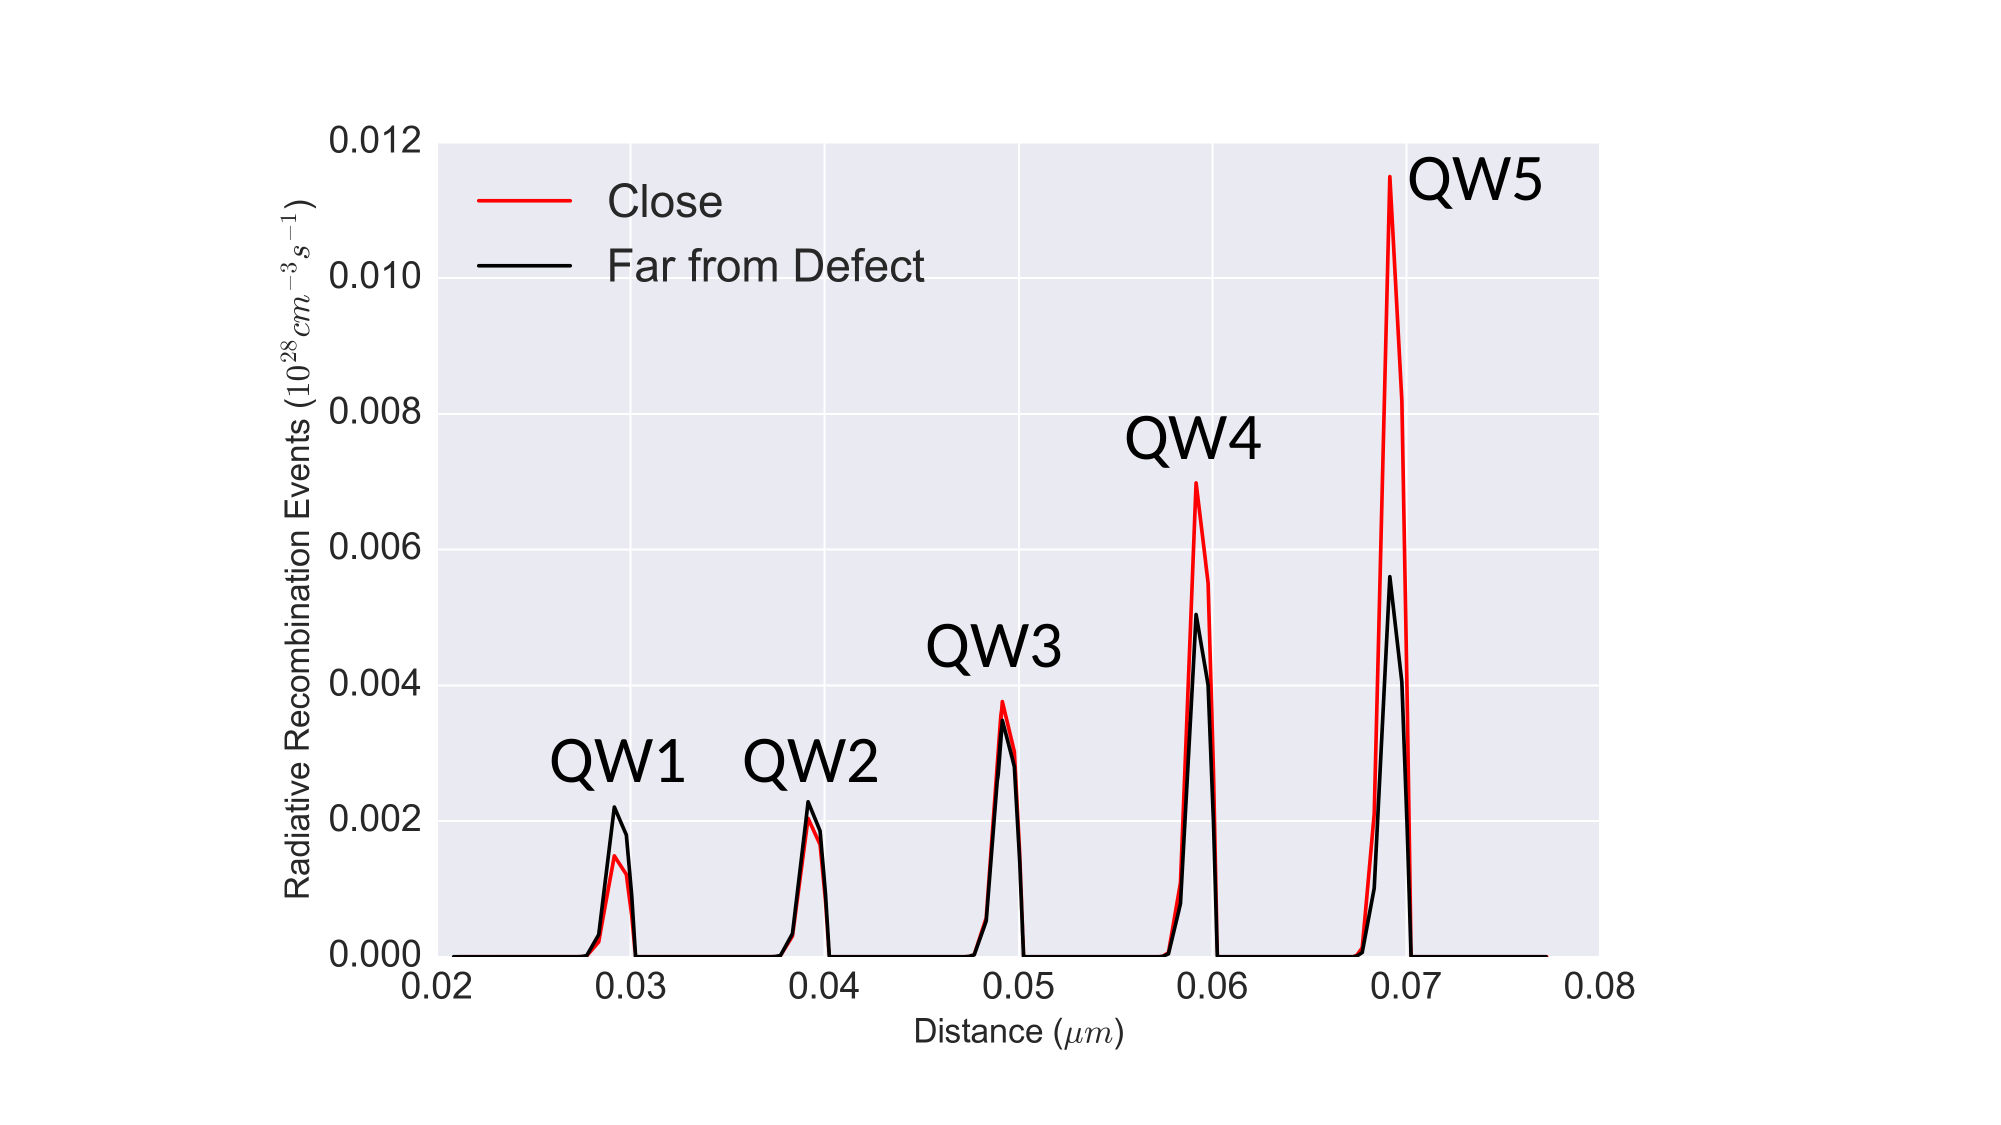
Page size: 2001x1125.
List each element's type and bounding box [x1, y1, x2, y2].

picture [249, 37, 1750, 1088]
